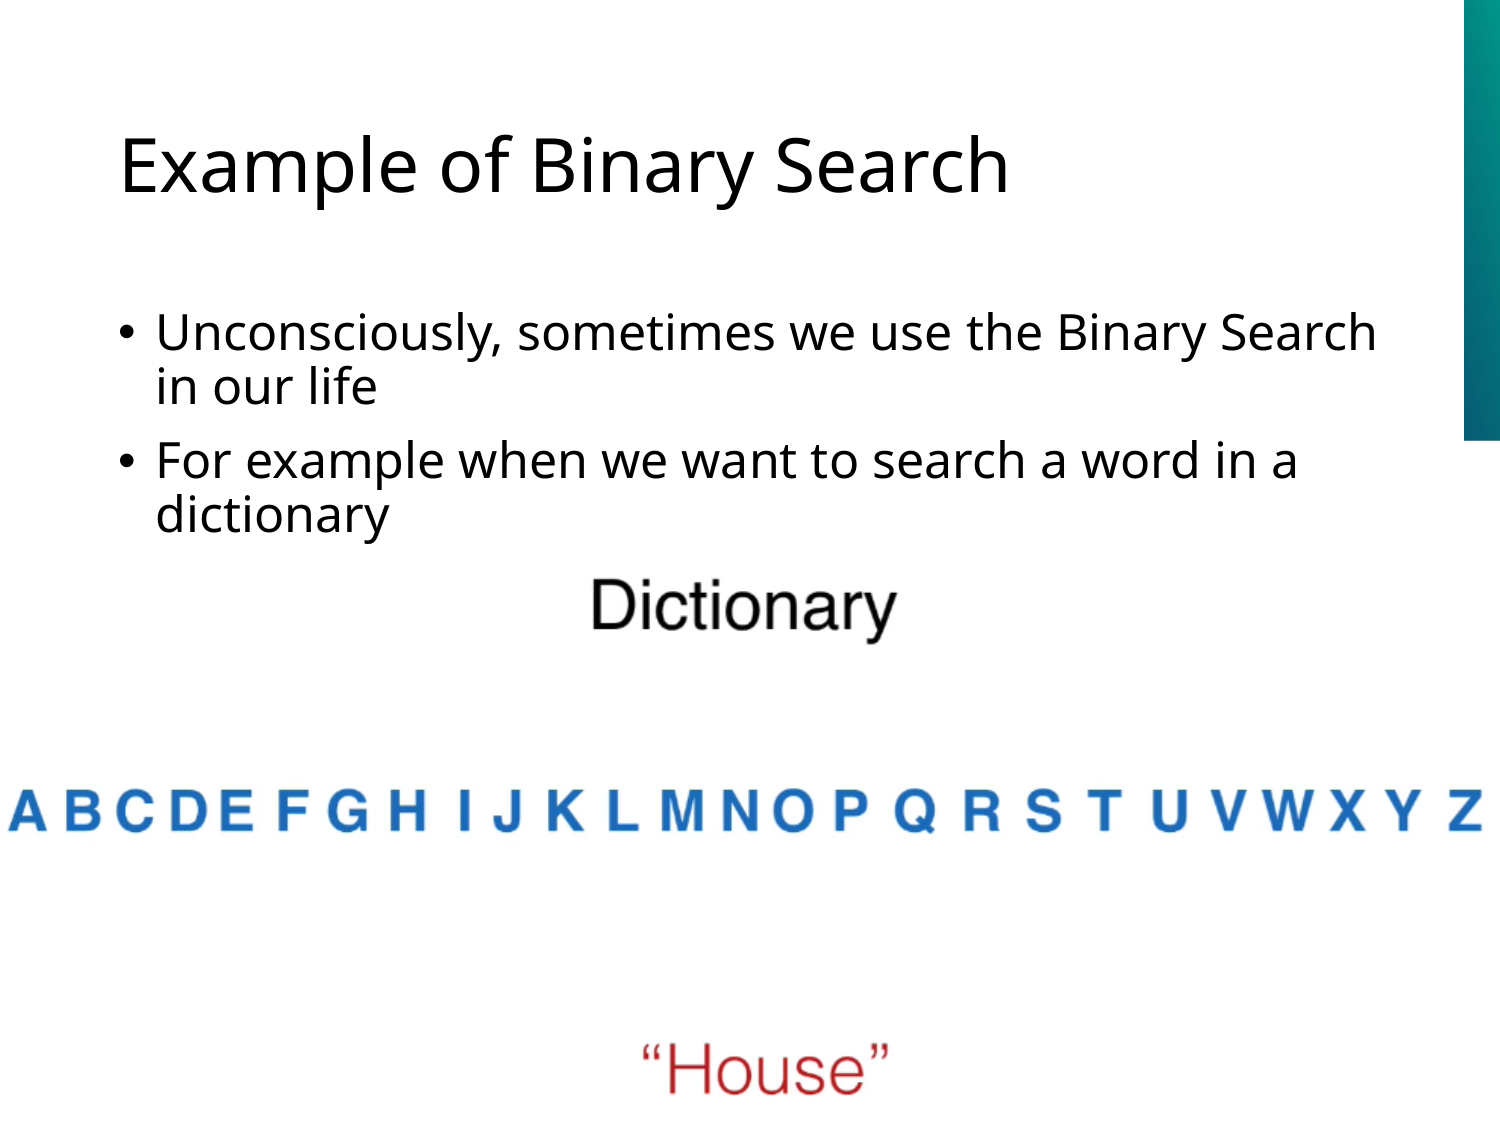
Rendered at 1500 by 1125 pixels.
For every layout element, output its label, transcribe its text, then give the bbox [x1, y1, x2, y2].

picture [0, 0, 1500, 1125]
title Example of Binary Search [103, 59, 1397, 278]
list Unconsciously, sometimes we use the Binary Search in our life For example when we want to search a word in a dictionary [103, 299, 1397, 546]
